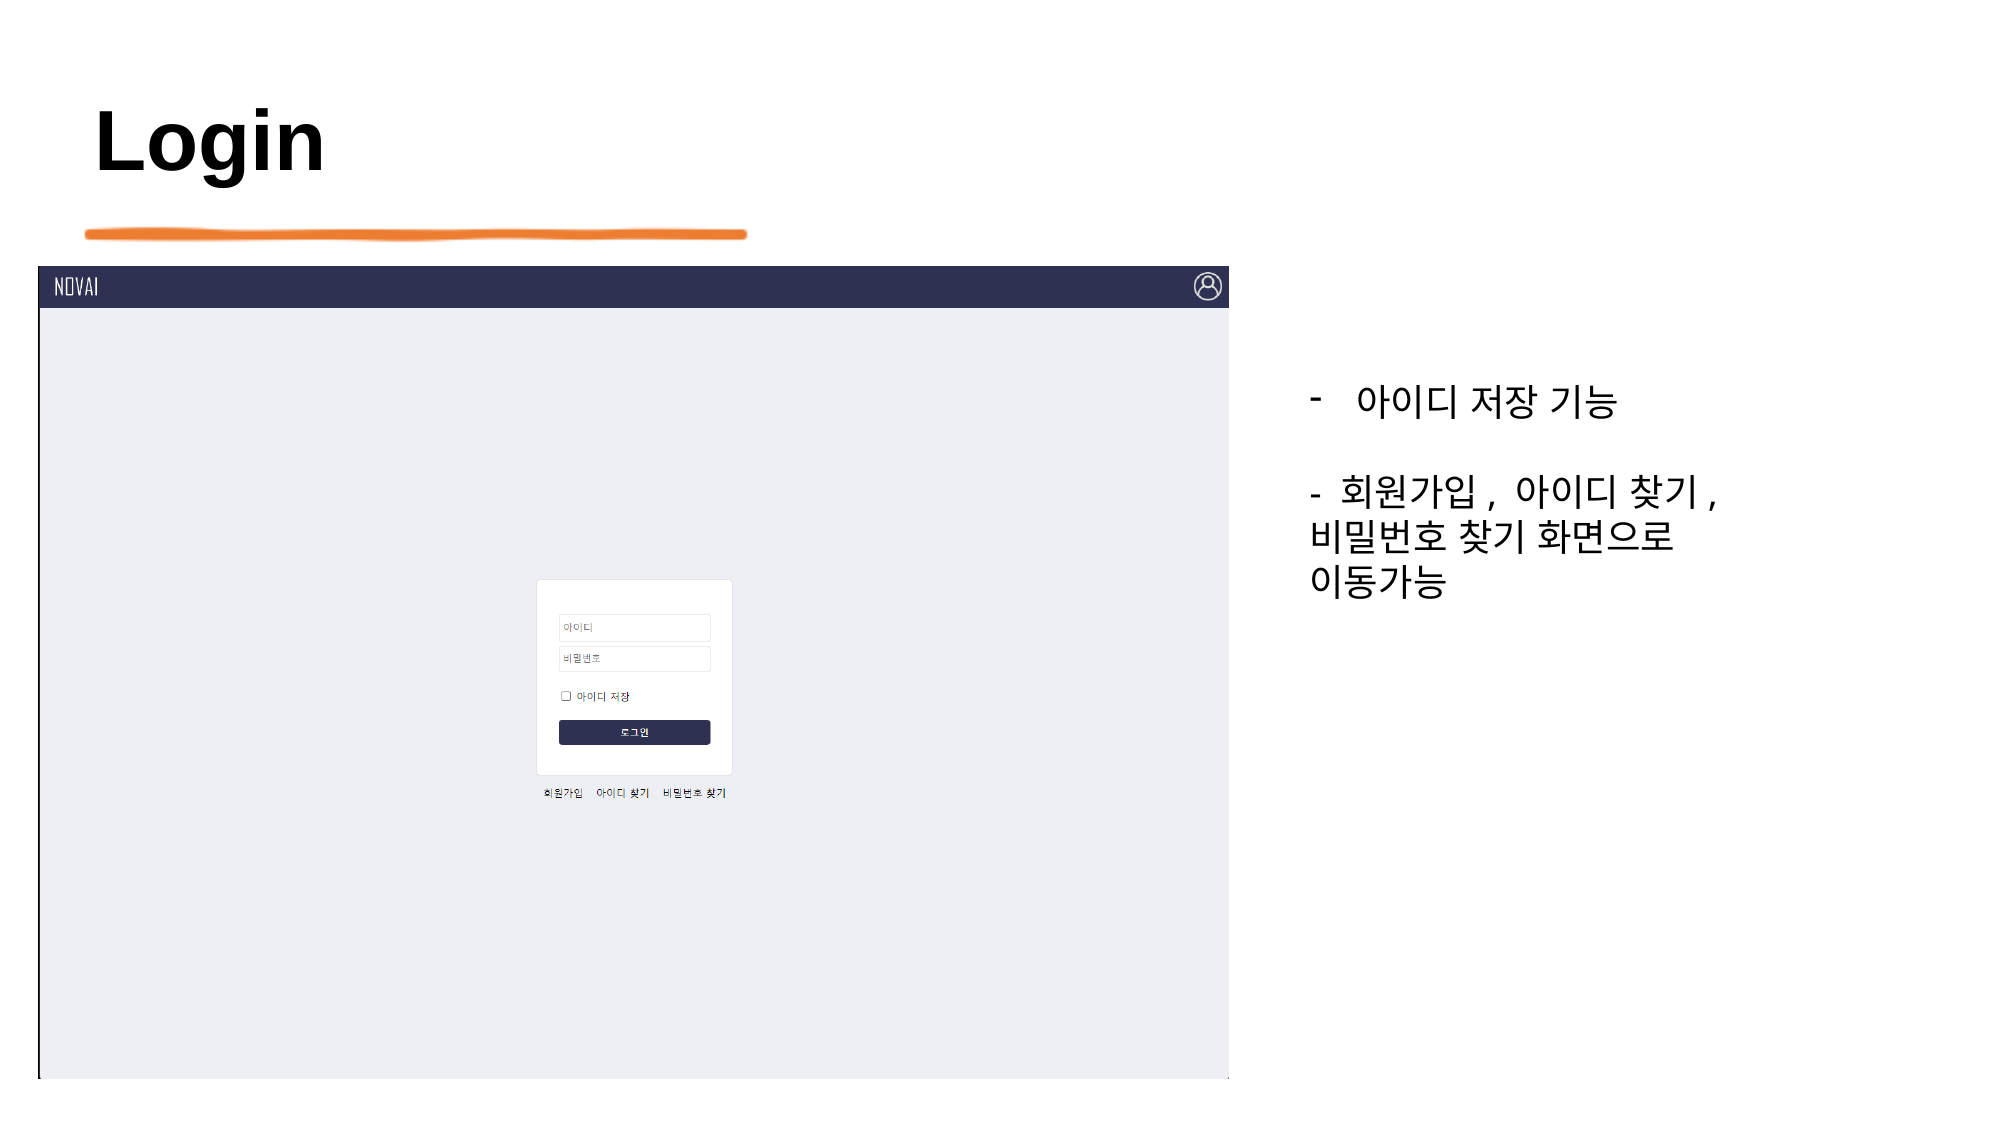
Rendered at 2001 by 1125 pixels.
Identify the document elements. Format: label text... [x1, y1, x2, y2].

text_box 아이디 저장 기능 - 회원가입, 아이디 찾기, 비밀번호 찾기 화면으로 이동가능 [1294, 371, 1816, 612]
title Login [79, 59, 1625, 227]
picture [38, 201, 1229, 1079]
